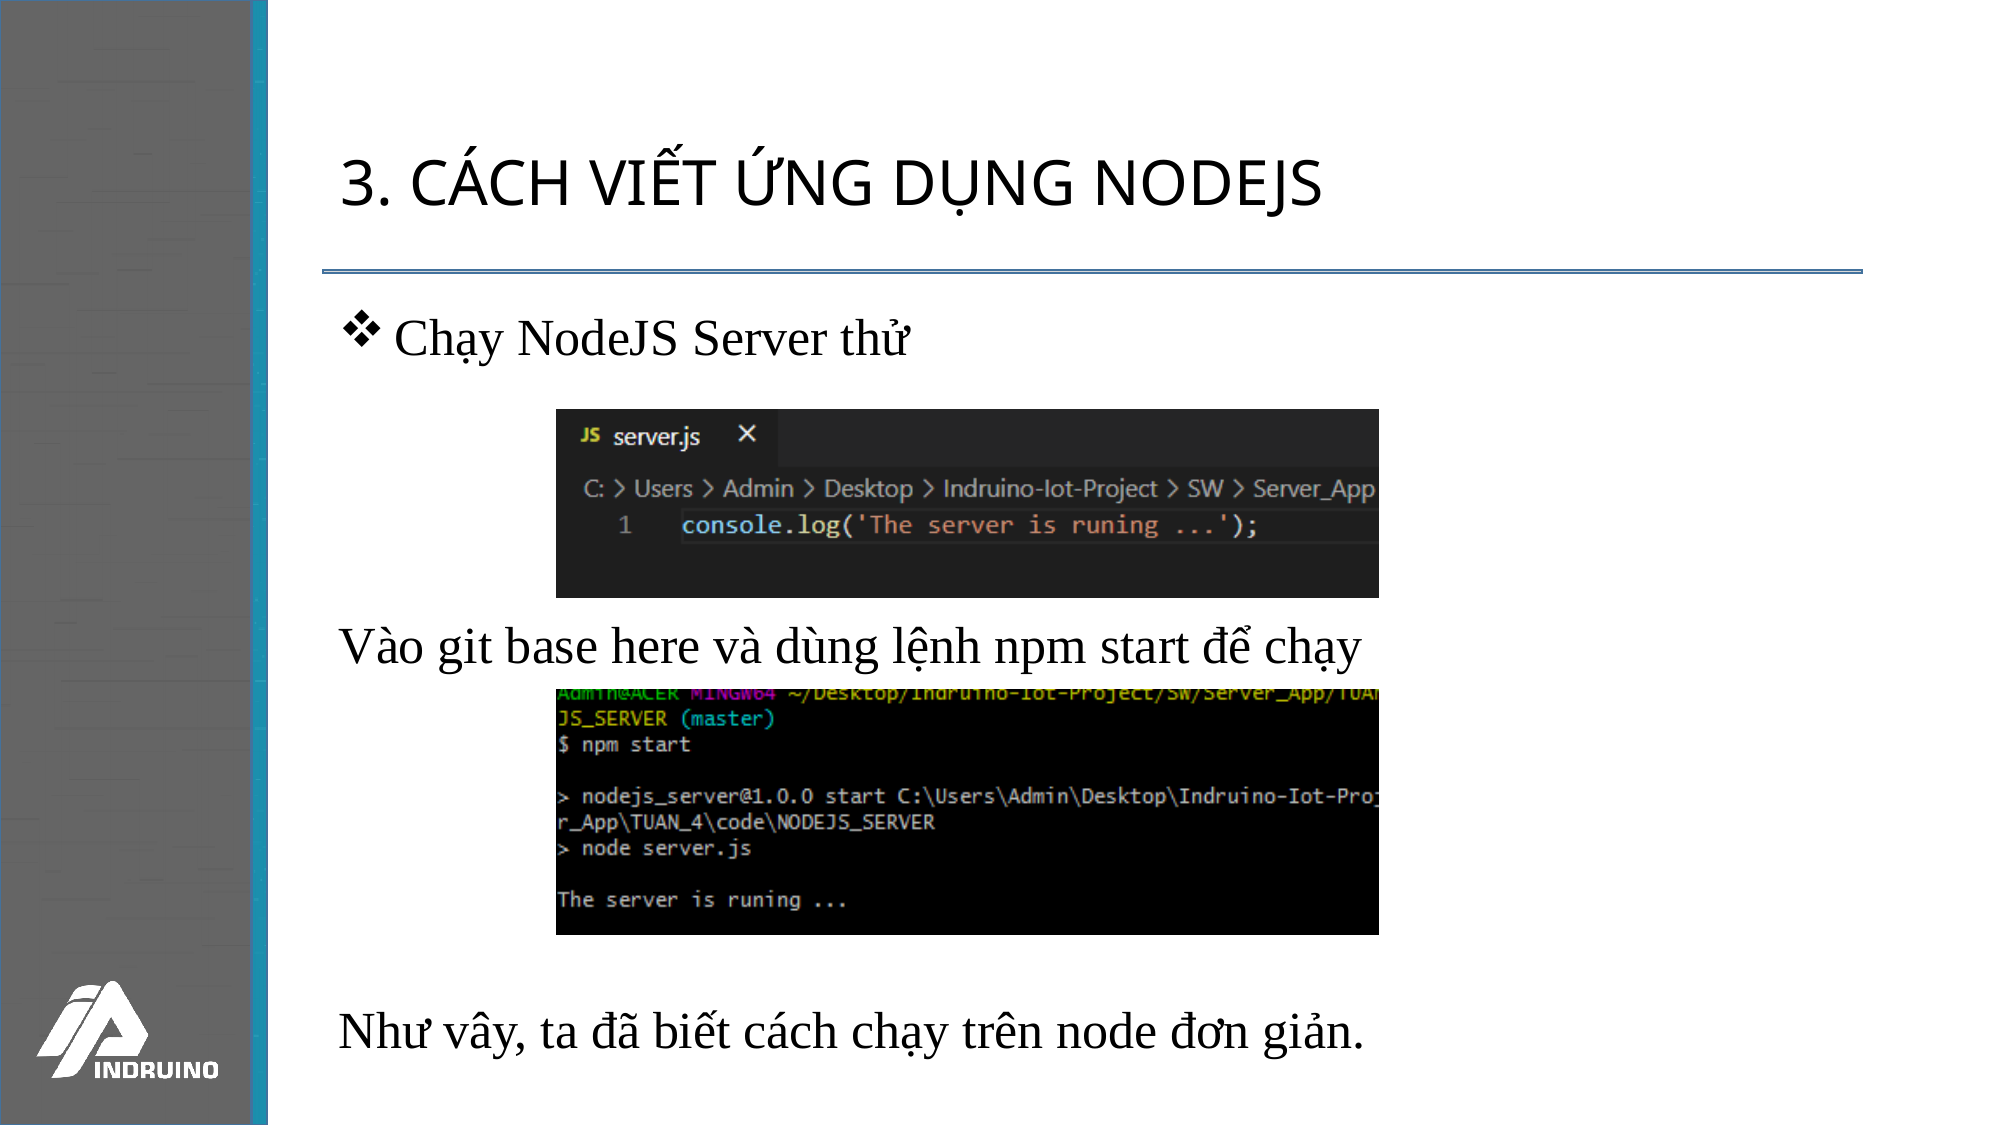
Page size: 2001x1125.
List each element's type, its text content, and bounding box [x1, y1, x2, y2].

picture [253, 1, 266, 1124]
list Chạy NodeJS Server thử Vào git base here và dùng lệnh npm start để chạy Như vây, ta đã biết cách chạy trên node đơn giản. [323, 303, 1867, 1076]
picture [556, 409, 1379, 598]
picture [556, 689, 1379, 935]
title 3. CÁCH VIẾT ỨNG DỤNG NODEJS [325, 143, 1865, 229]
picture [1, 1, 250, 1124]
